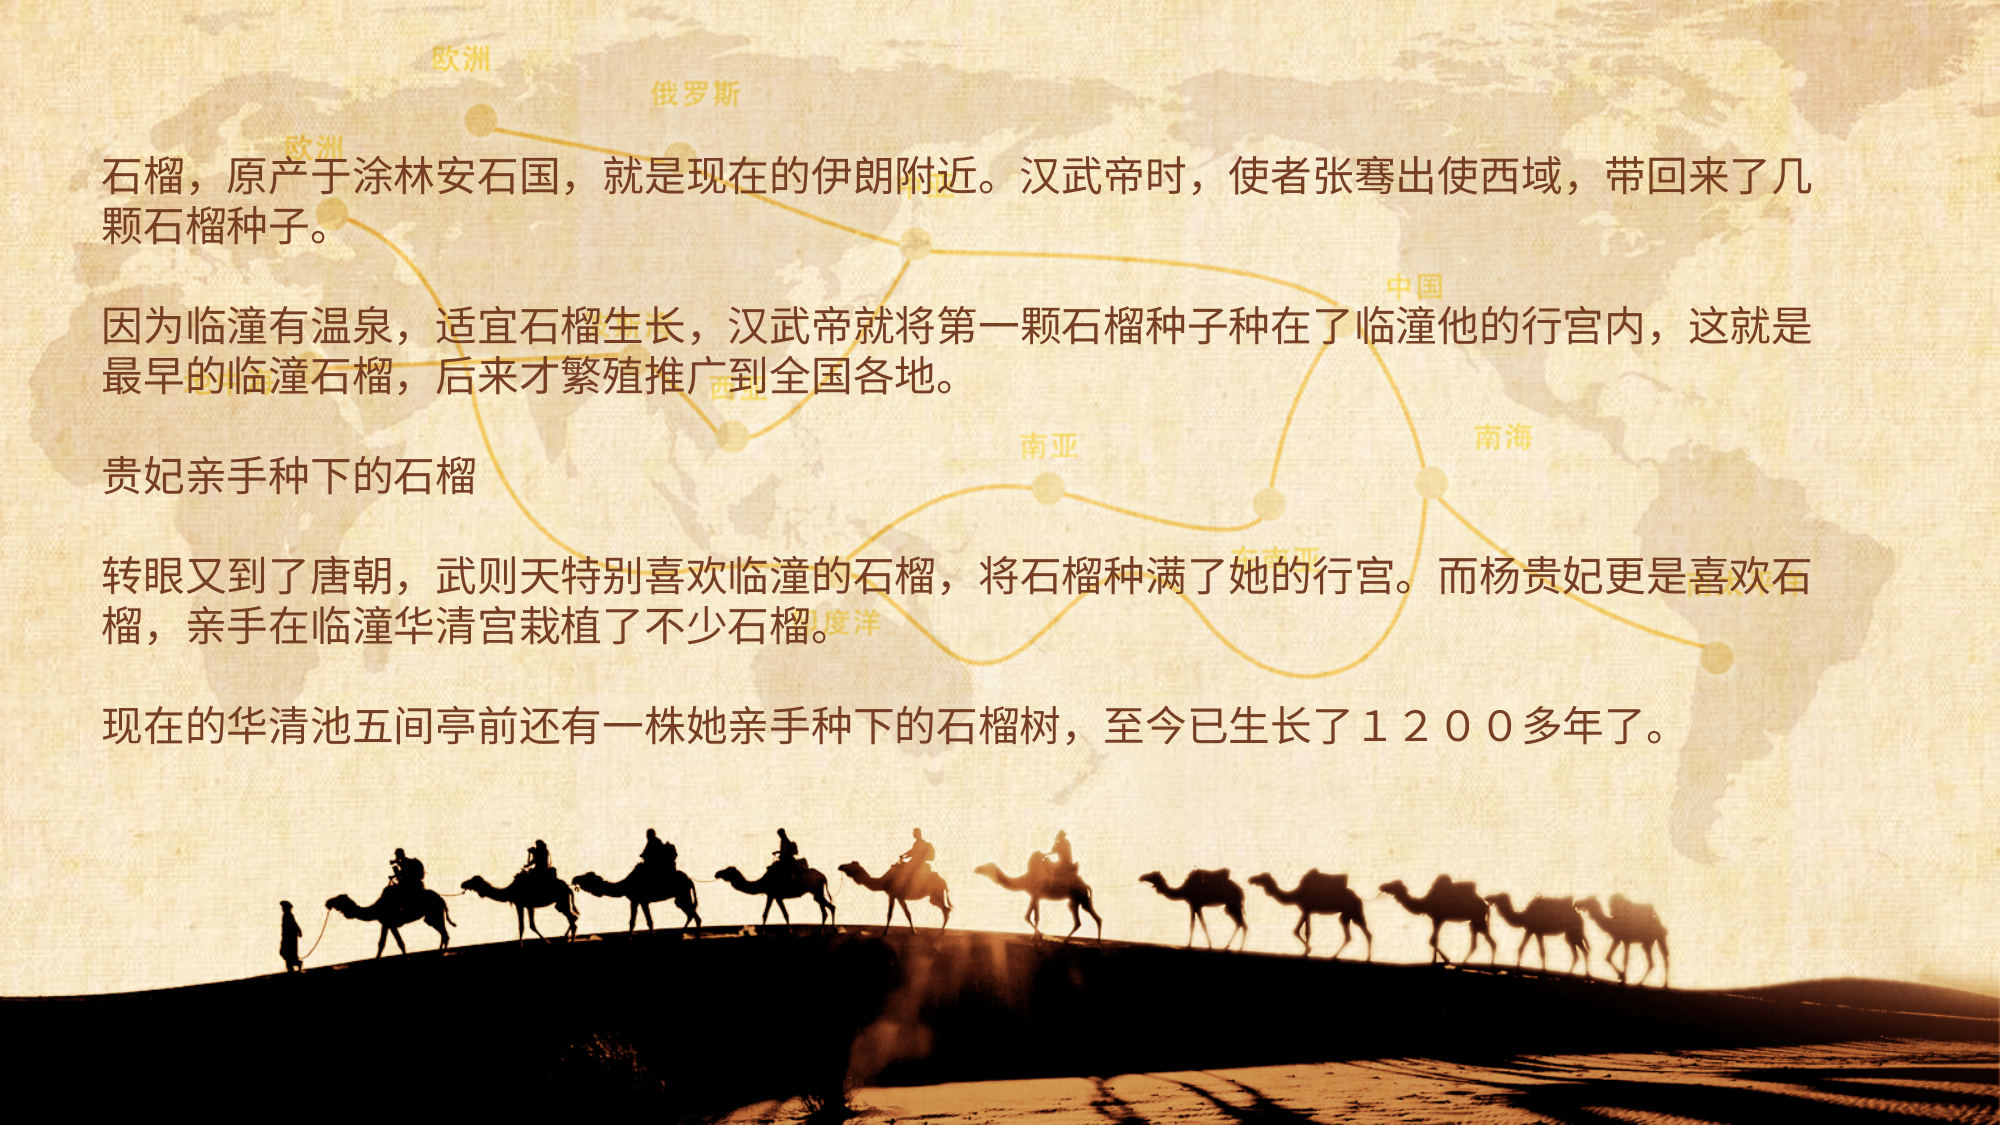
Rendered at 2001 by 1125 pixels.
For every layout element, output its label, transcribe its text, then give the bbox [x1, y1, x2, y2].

picture [0, 0, 2000, 1125]
text_box 石榴，原产于涂林安石国，就是现在的伊朗附近。汉武帝时，使者张骞出使西域，带回来了几颗石榴种子。 因为临潼有温泉，适宜石榴生长，汉武帝就将第一颗石榴种子种在了临潼他的行宫内，这就是最早的临潼石榴，后来才繁殖推广到全国各地。 贵妃亲手种下的石榴 转眼又到了唐朝，武则天特别喜欢临潼的石榴，将石榴种满了她的行宫。而杨贵妃更是喜欢石榴，亲手在临潼华清宫栽植了不少石榴。 现在的华清池五间亭前还有一株她亲手种下的石榴树，至今已生长了１２００多年了。 [86, 141, 1870, 757]
